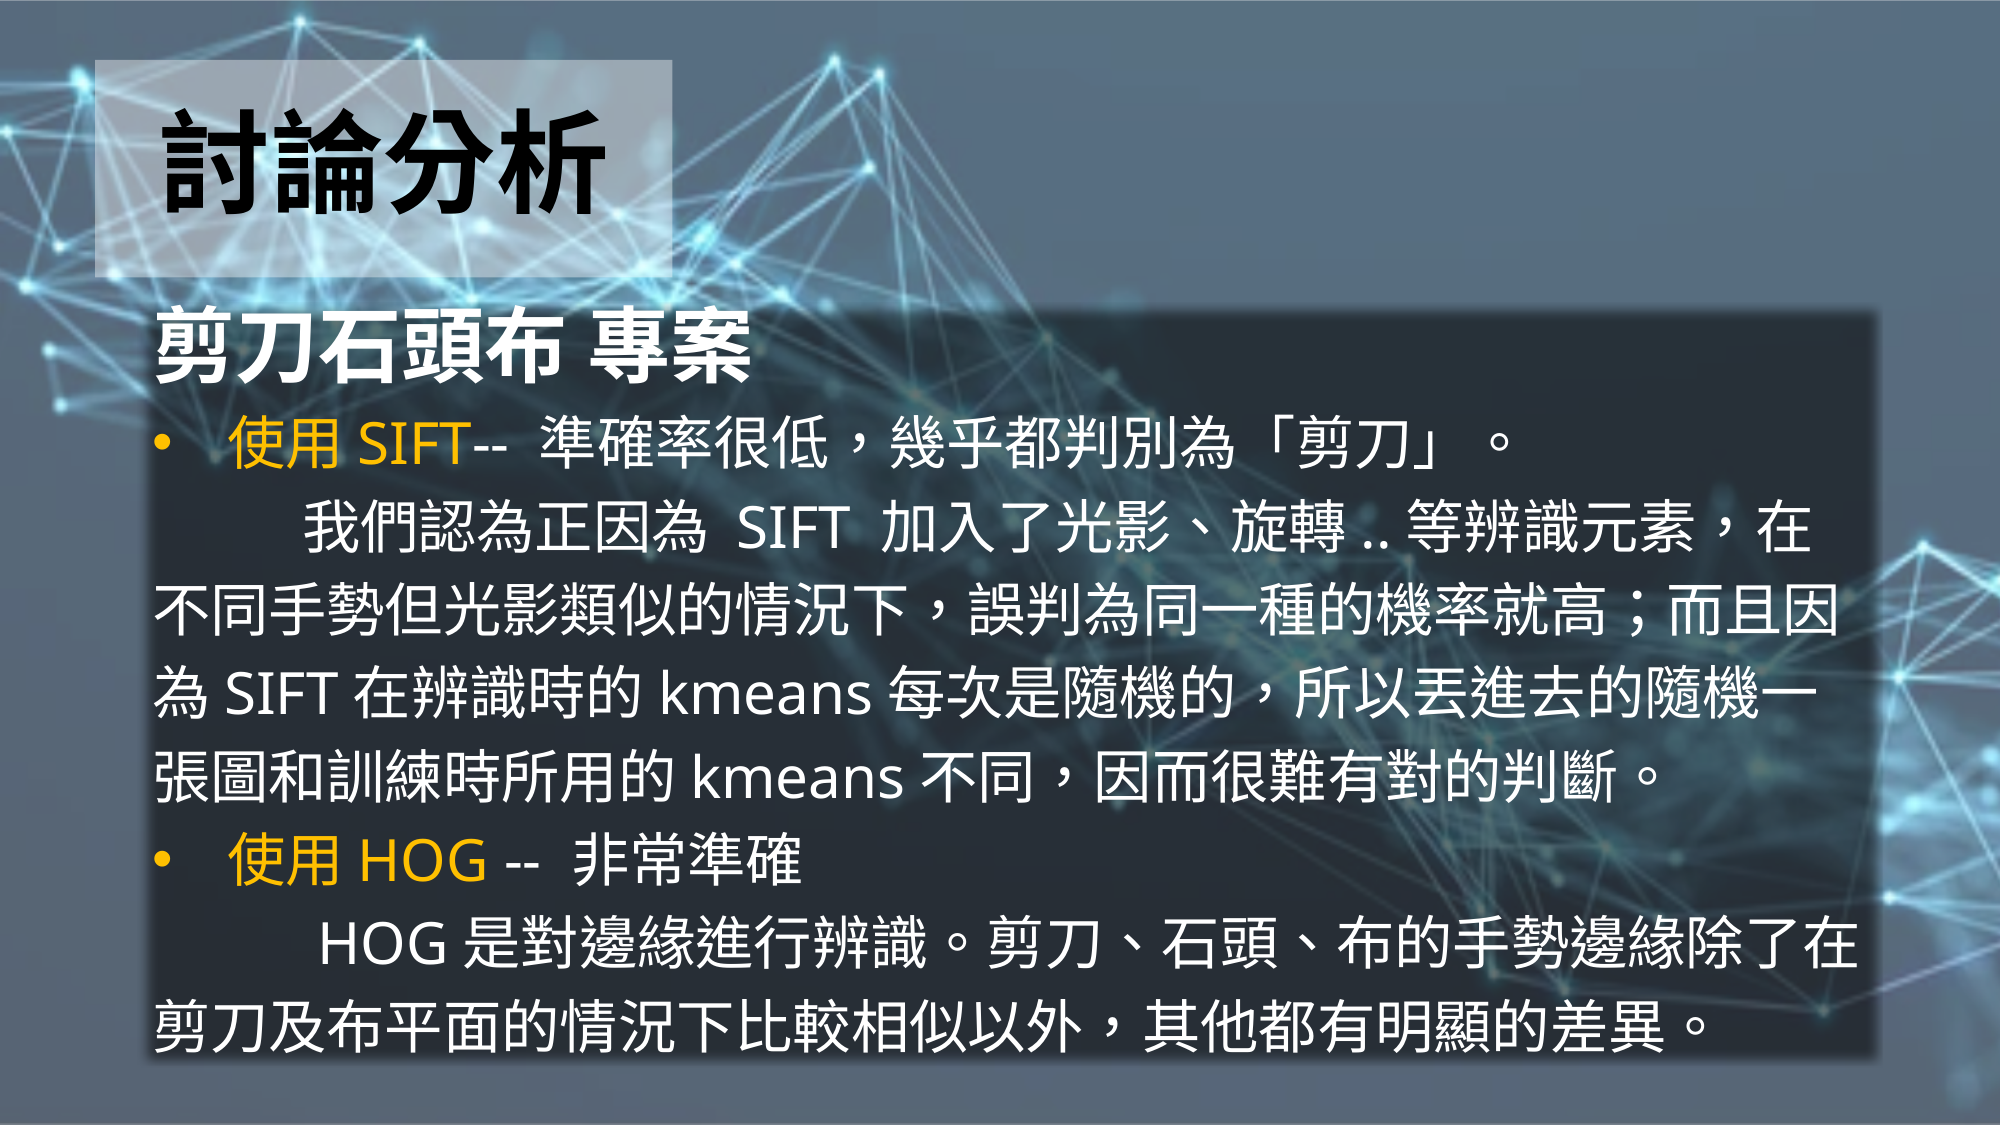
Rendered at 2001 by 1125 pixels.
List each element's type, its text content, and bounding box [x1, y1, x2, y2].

text_box 剪刀石頭布 專案 使用SIFT-- 準確率很低，幾乎都判別為「剪刀」。 我們認為正因為 SIFT 加入了光影、旋轉..等辨識元素，在不同手勢但光影類似的情況下，誤判為同一種的機率就高；而且因為SIFT在辨識時的kmeans每次是隨機的，所以丟進去的隨機一張圖和訓練時所用的kmeans不同，因而很難有對的判斷。 使用HOG -- 非常準確 HOG是對邊緣進行辨識。剪刀、石頭、布的手勢邊緣除了在剪刀及布平面的情況下比較相似以外，其他都有明顯的差異。 [155, 320, 1870, 1054]
title 討論分析 [95, 59, 673, 278]
